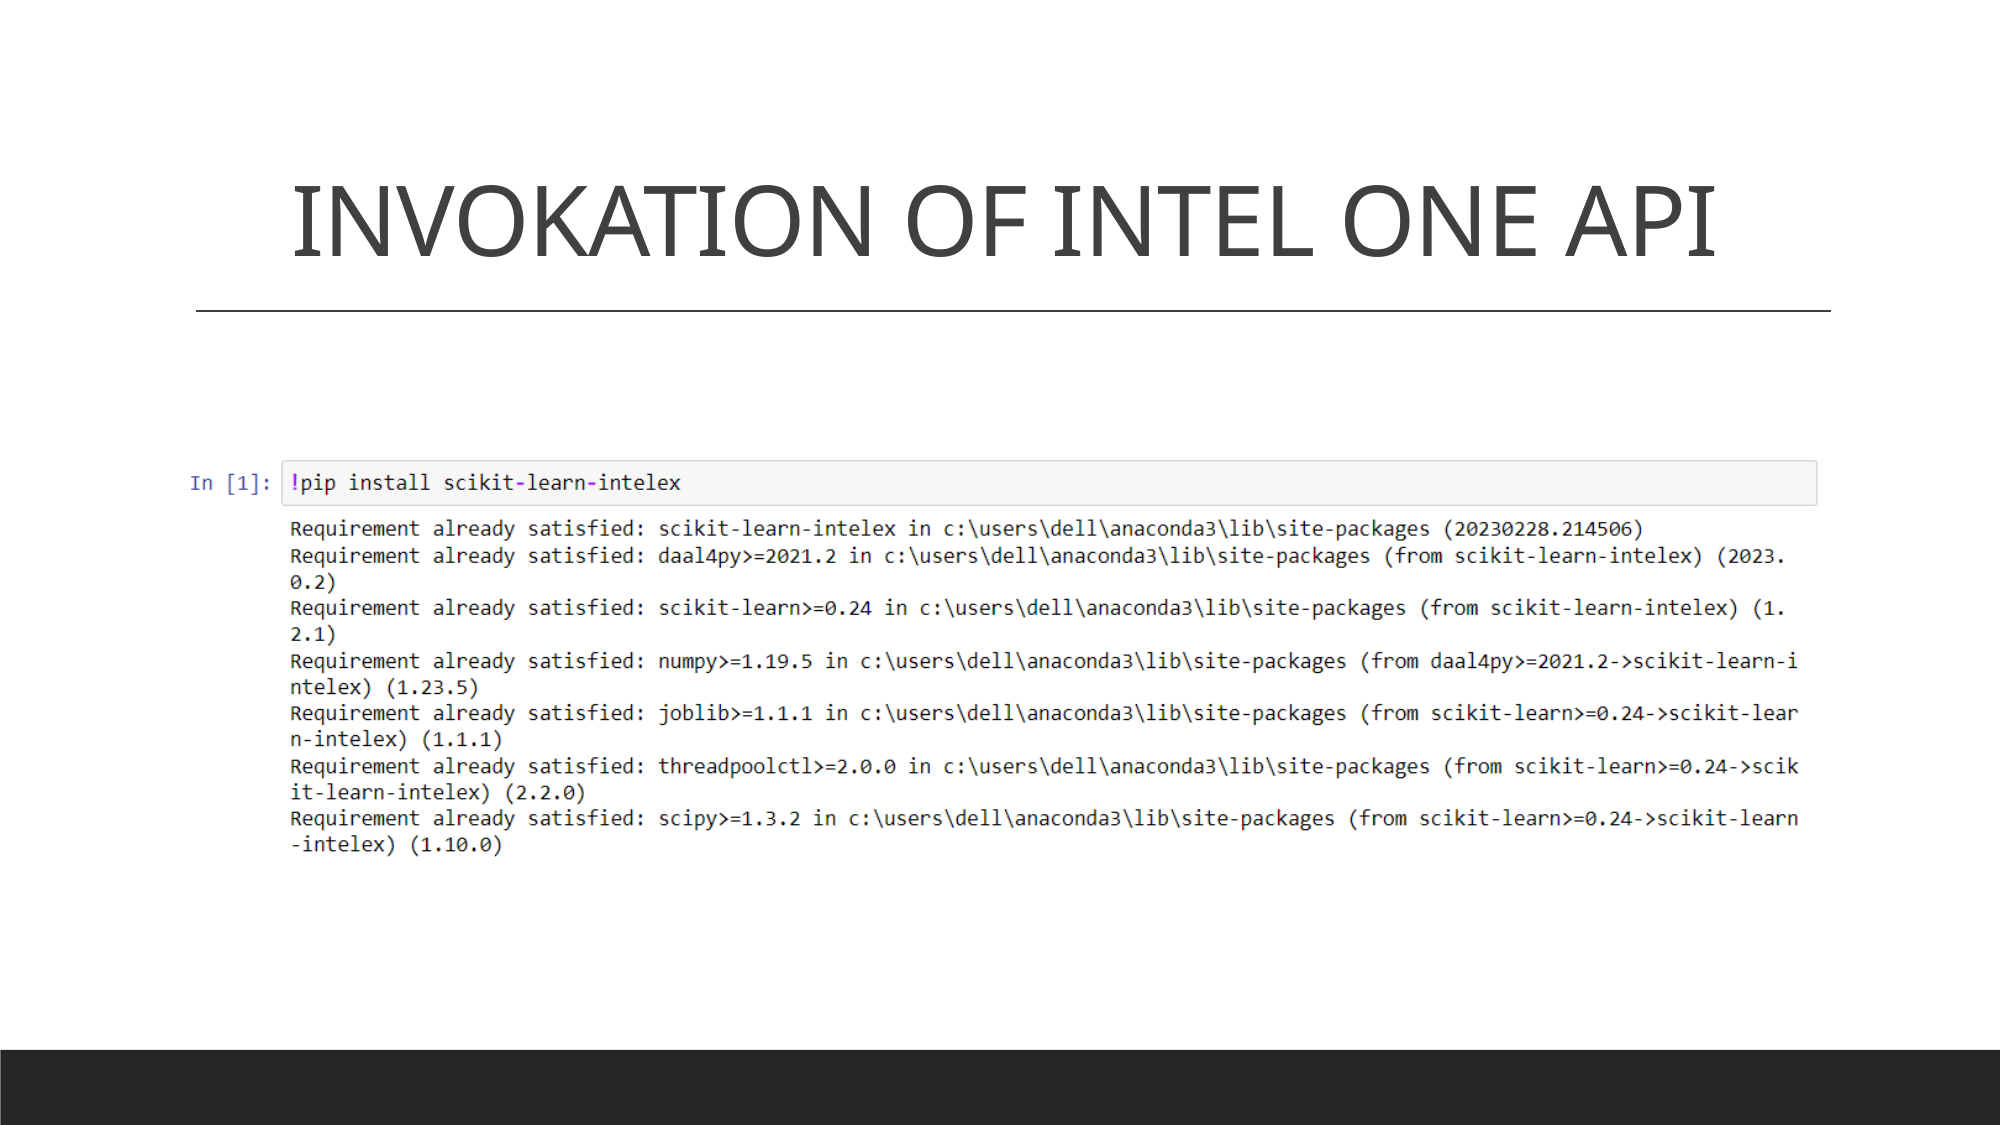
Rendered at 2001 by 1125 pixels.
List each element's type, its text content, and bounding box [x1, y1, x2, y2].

title INVOKATION OF INTEL ONE API [180, 47, 1830, 285]
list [179, 438, 1831, 871]
